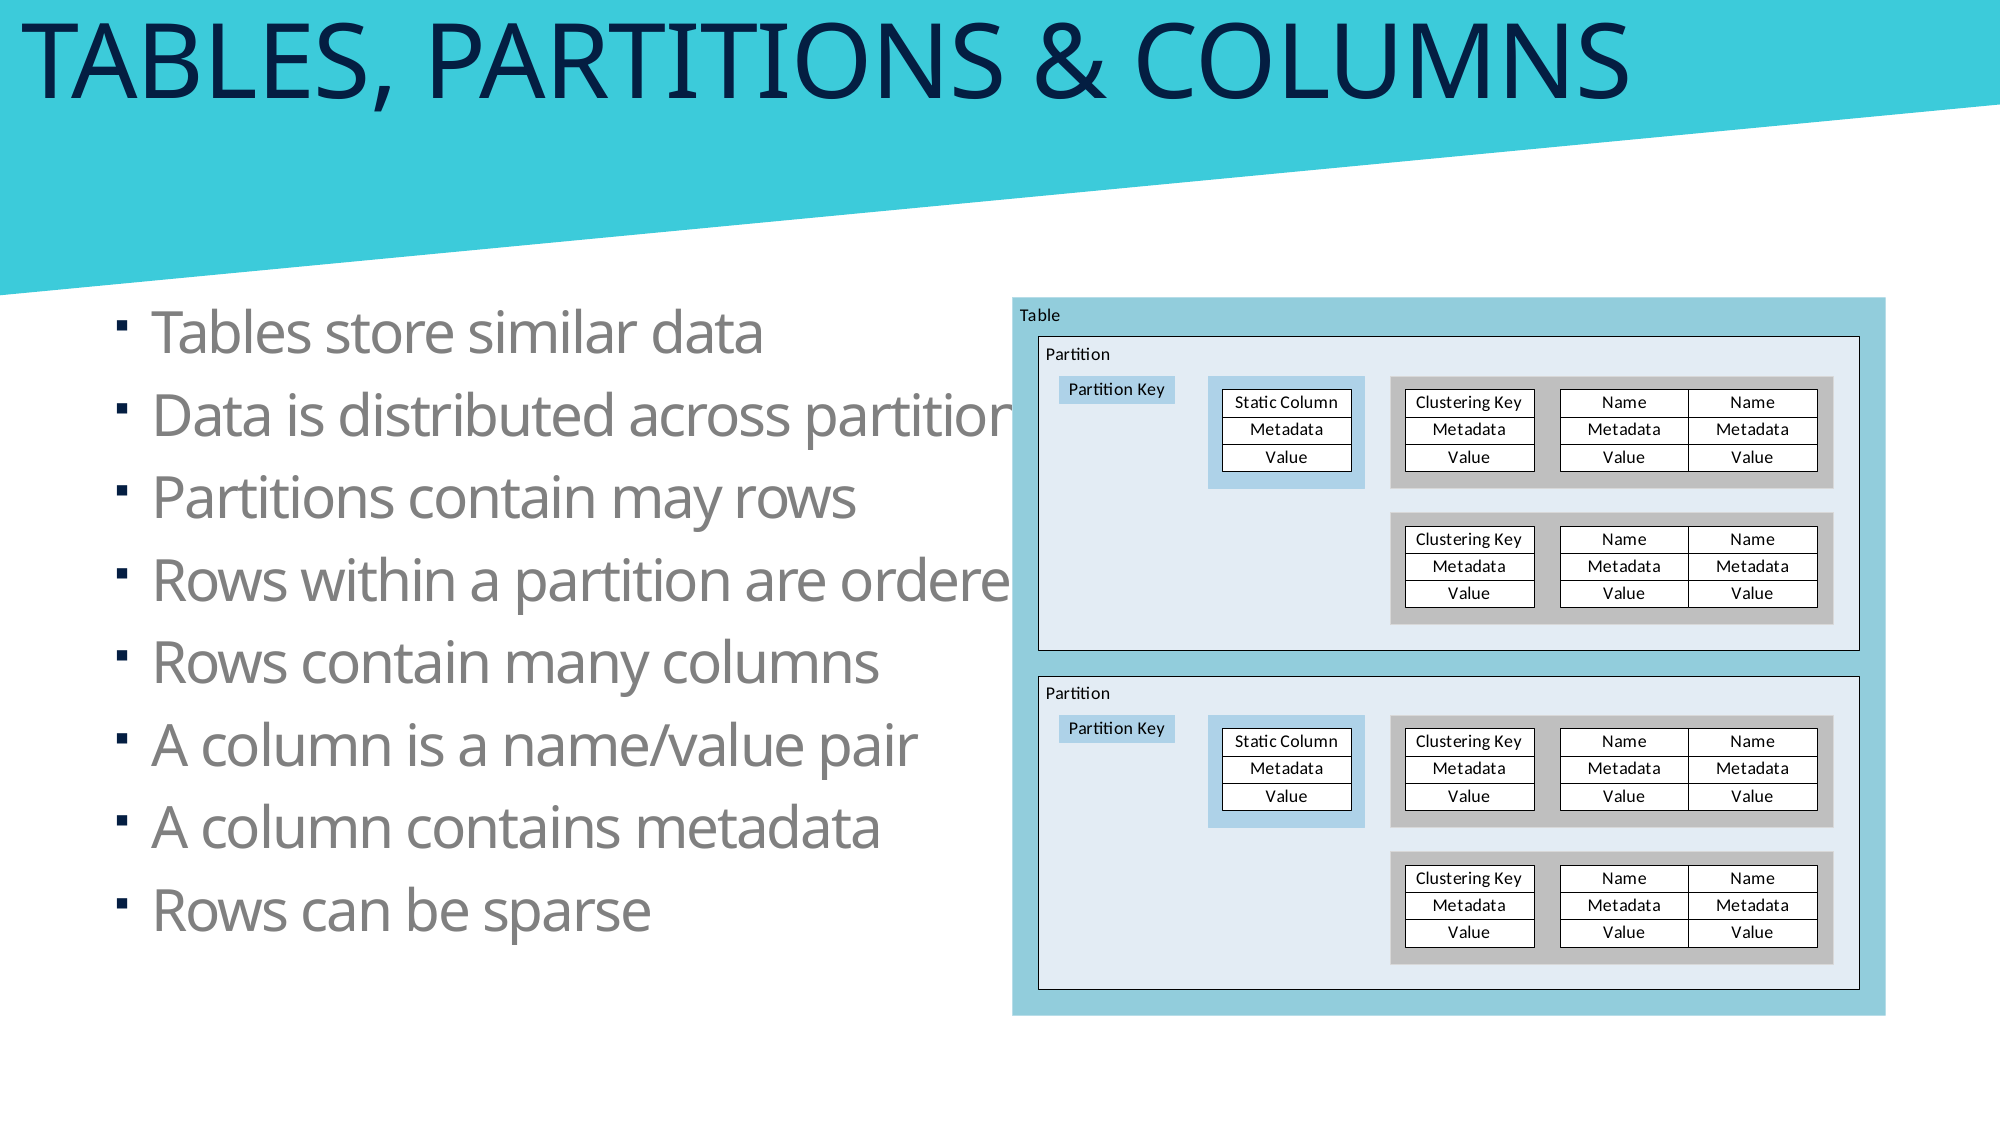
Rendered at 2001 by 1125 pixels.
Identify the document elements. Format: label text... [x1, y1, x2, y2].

picture [1008, 295, 1887, 1017]
list Tables store similar data Data is distributed across partitions Partitions contain may rows Rows within a partition are ordered Rows contain many columns A column is a name/value pair A column contains metadata Rows can be sparse [114, 295, 1886, 1063]
title Tables, Partitions & Columns [21, 8, 1888, 106]
